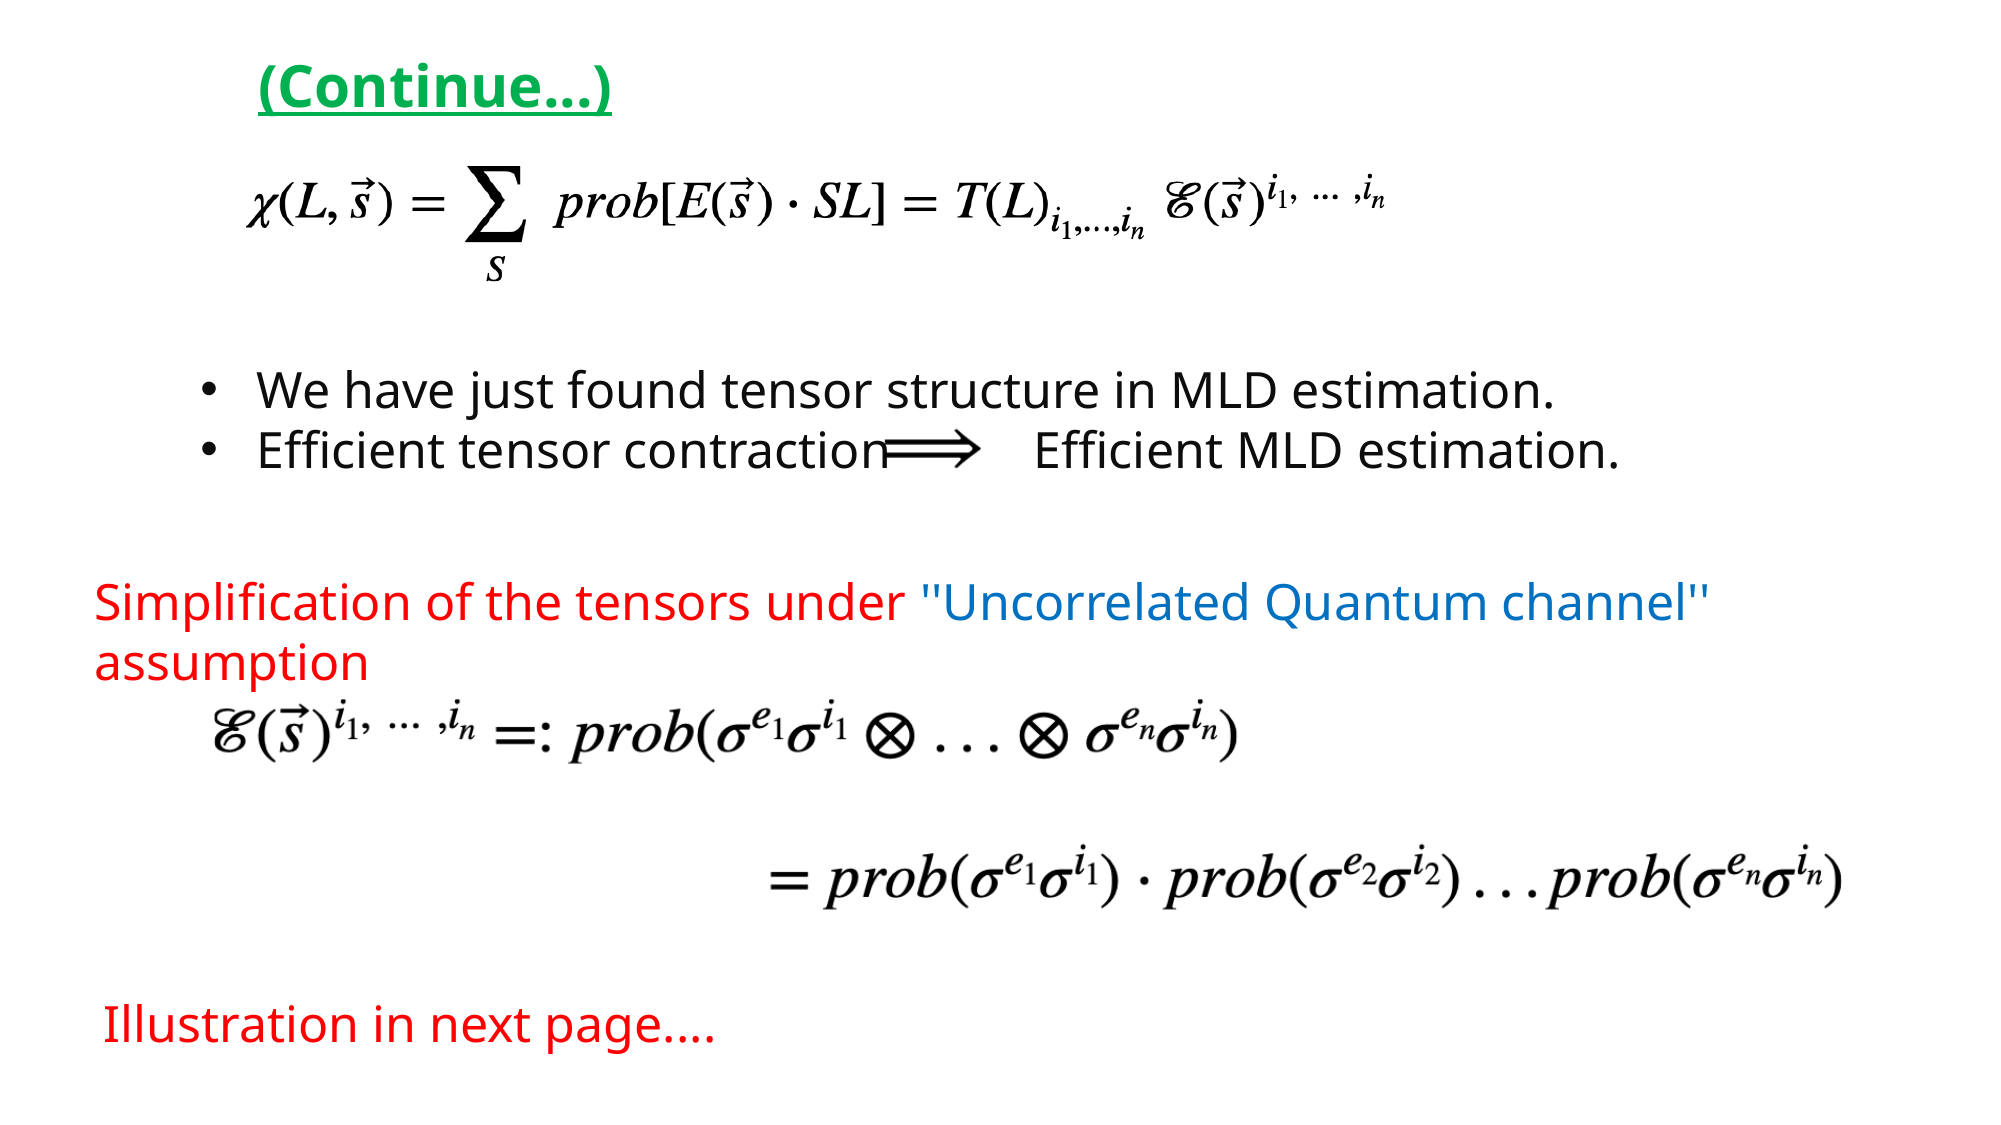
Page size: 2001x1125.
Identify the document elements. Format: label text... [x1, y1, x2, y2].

picture [197, 681, 1886, 945]
text_box Illustration in next page.... [88, 984, 741, 1060]
text_box (Continue...) [243, 41, 1710, 127]
text_box Simplification of the tensors under ''Uncorrelated Quantum channel'' assumption [79, 562, 1946, 698]
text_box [185, 350, 1717, 500]
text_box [241, 148, 1699, 295]
